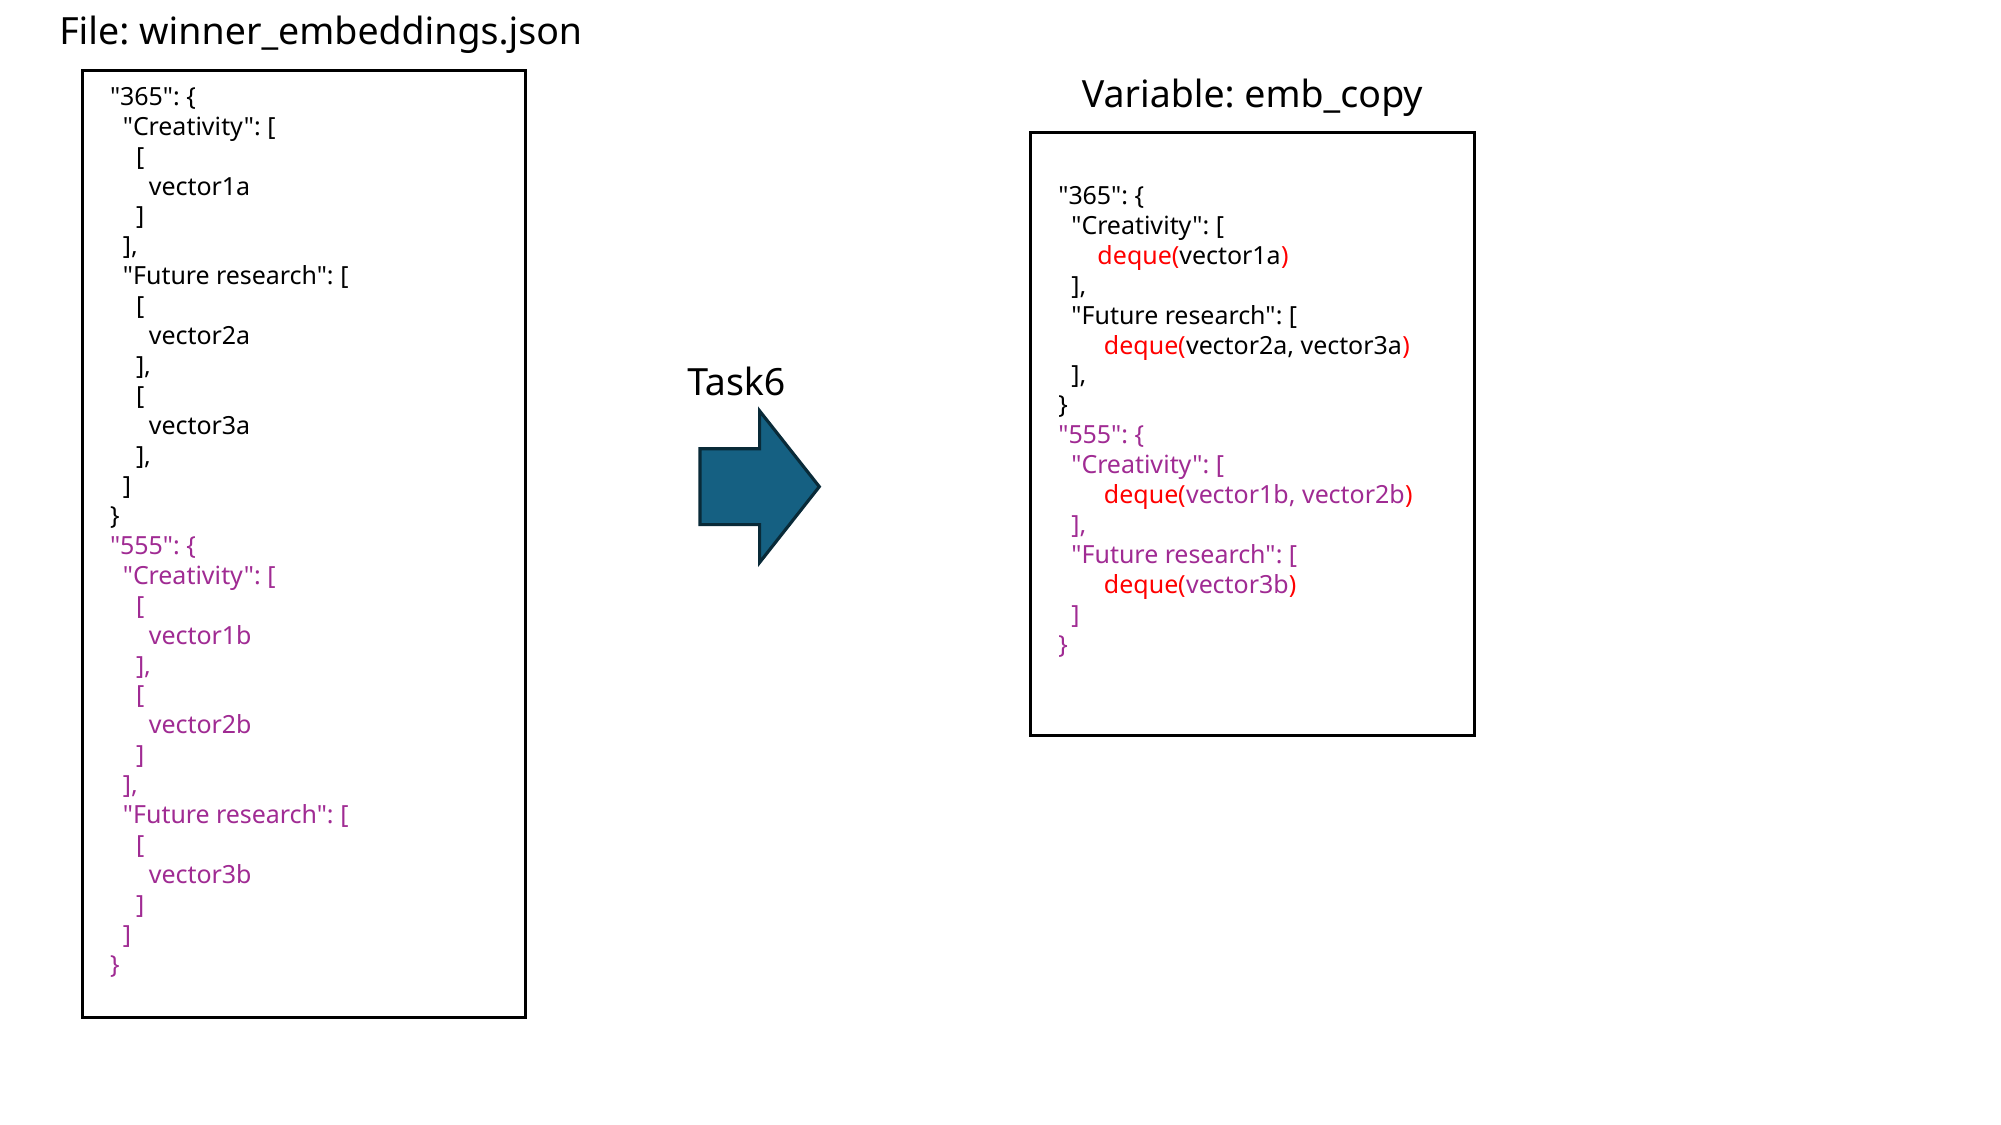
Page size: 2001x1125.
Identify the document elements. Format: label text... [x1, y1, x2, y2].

text_box "365": { "Creativity": [ [ vector1a ] ], "Future research": [ [ vector2a ], [ vector3a ], ] } "555": { "Creativity": [ [ vector1b ], [ vector2b ] ], "Future research": [ [ vector3b ] ] } [81, 69, 527, 1019]
text_box Task6 [672, 350, 847, 410]
text_box [698, 410, 822, 568]
text_box "365": { "Creativity": [ deque(vector1a) ], "Future research": [ deque(vector2a, vector3a) ], } "555": { "Creativity": [ deque(vector1b, vector2b) ], "Future research": [ deque(vector3b) ] } [1029, 131, 1476, 737]
text_box File: winner_embeddings.json [44, 0, 598, 60]
text_box Variable: emb_copy [1067, 63, 1438, 123]
